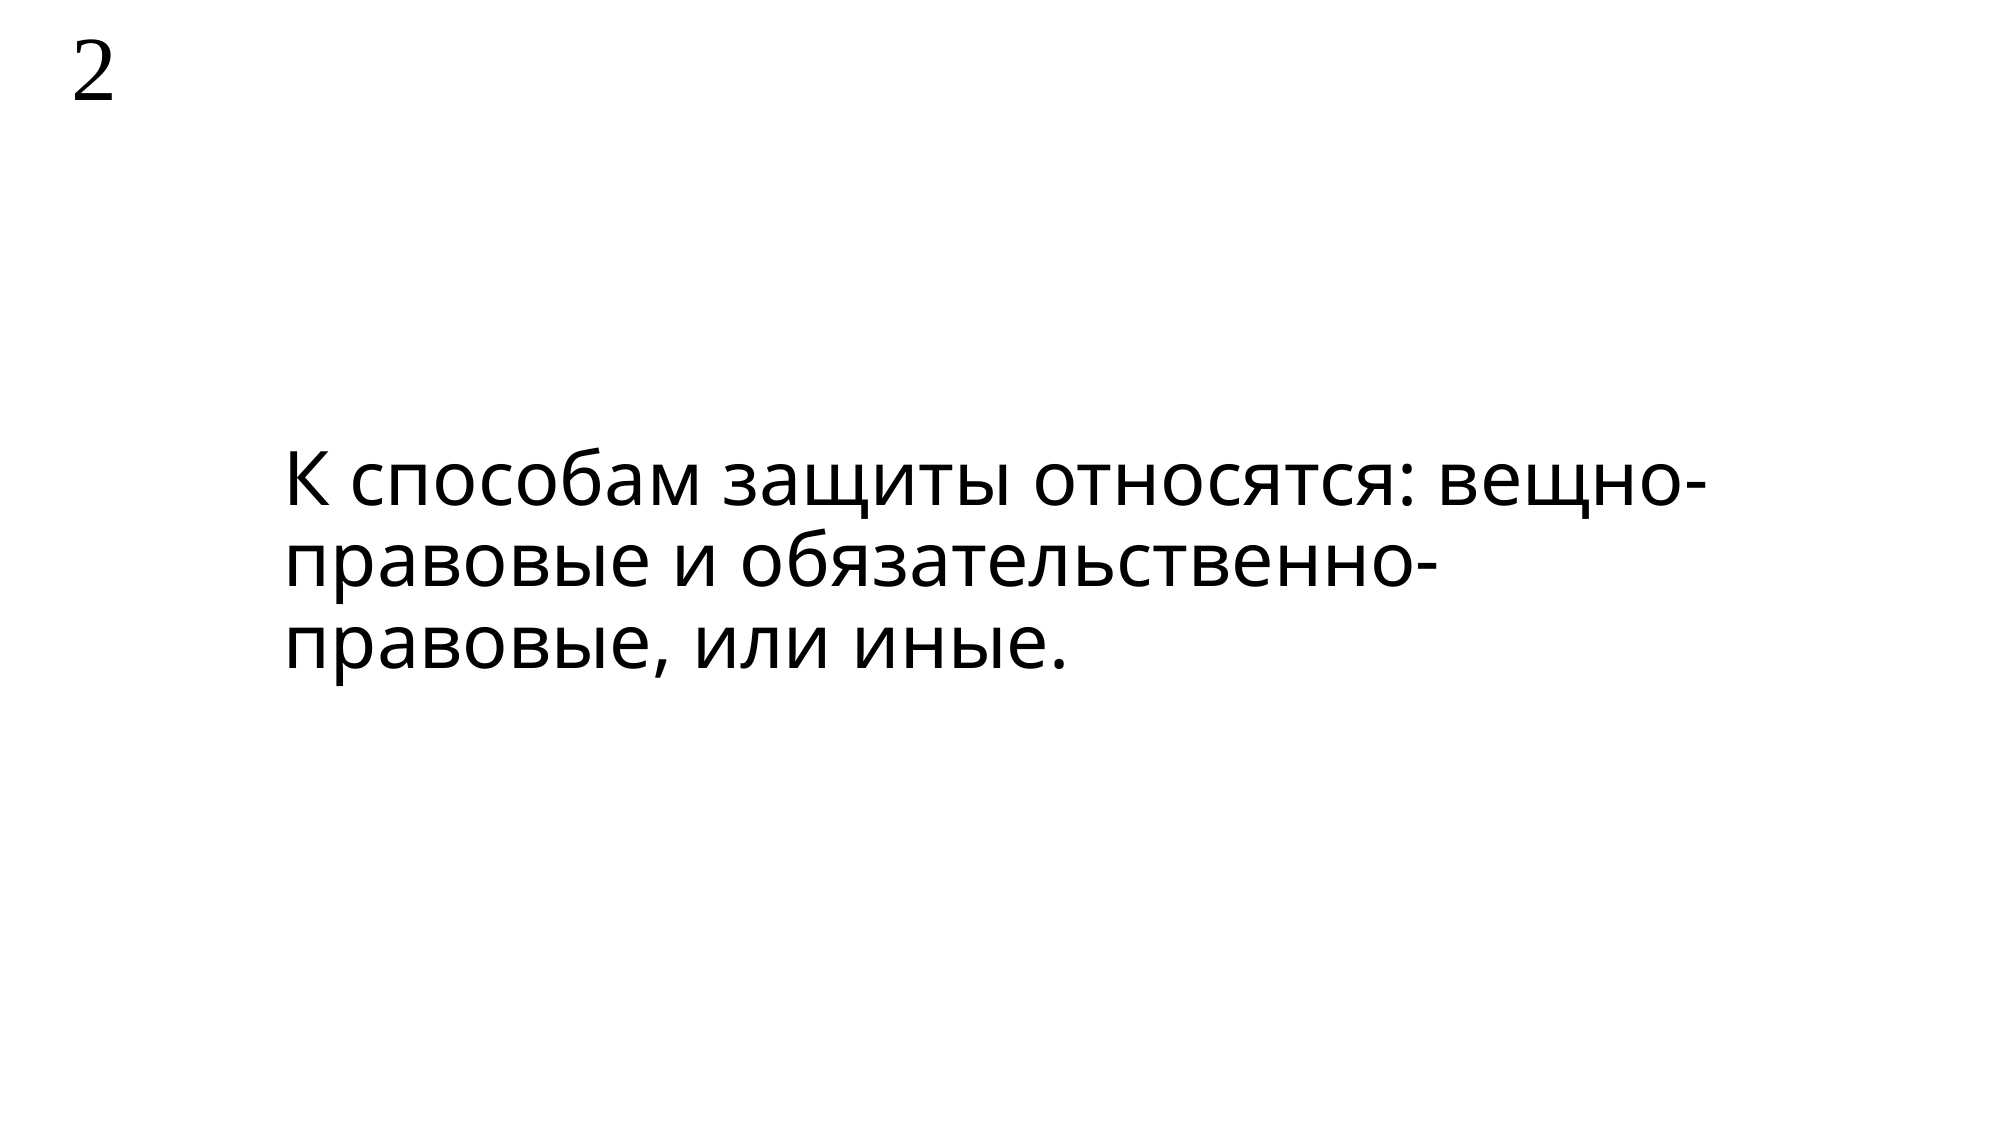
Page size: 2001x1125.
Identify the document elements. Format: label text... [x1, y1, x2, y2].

title К способам защиты относятся: вещно-правовые и обязательственно-правовые, или иные. [269, 427, 1731, 698]
text_box 2 [56, 1, 141, 126]
